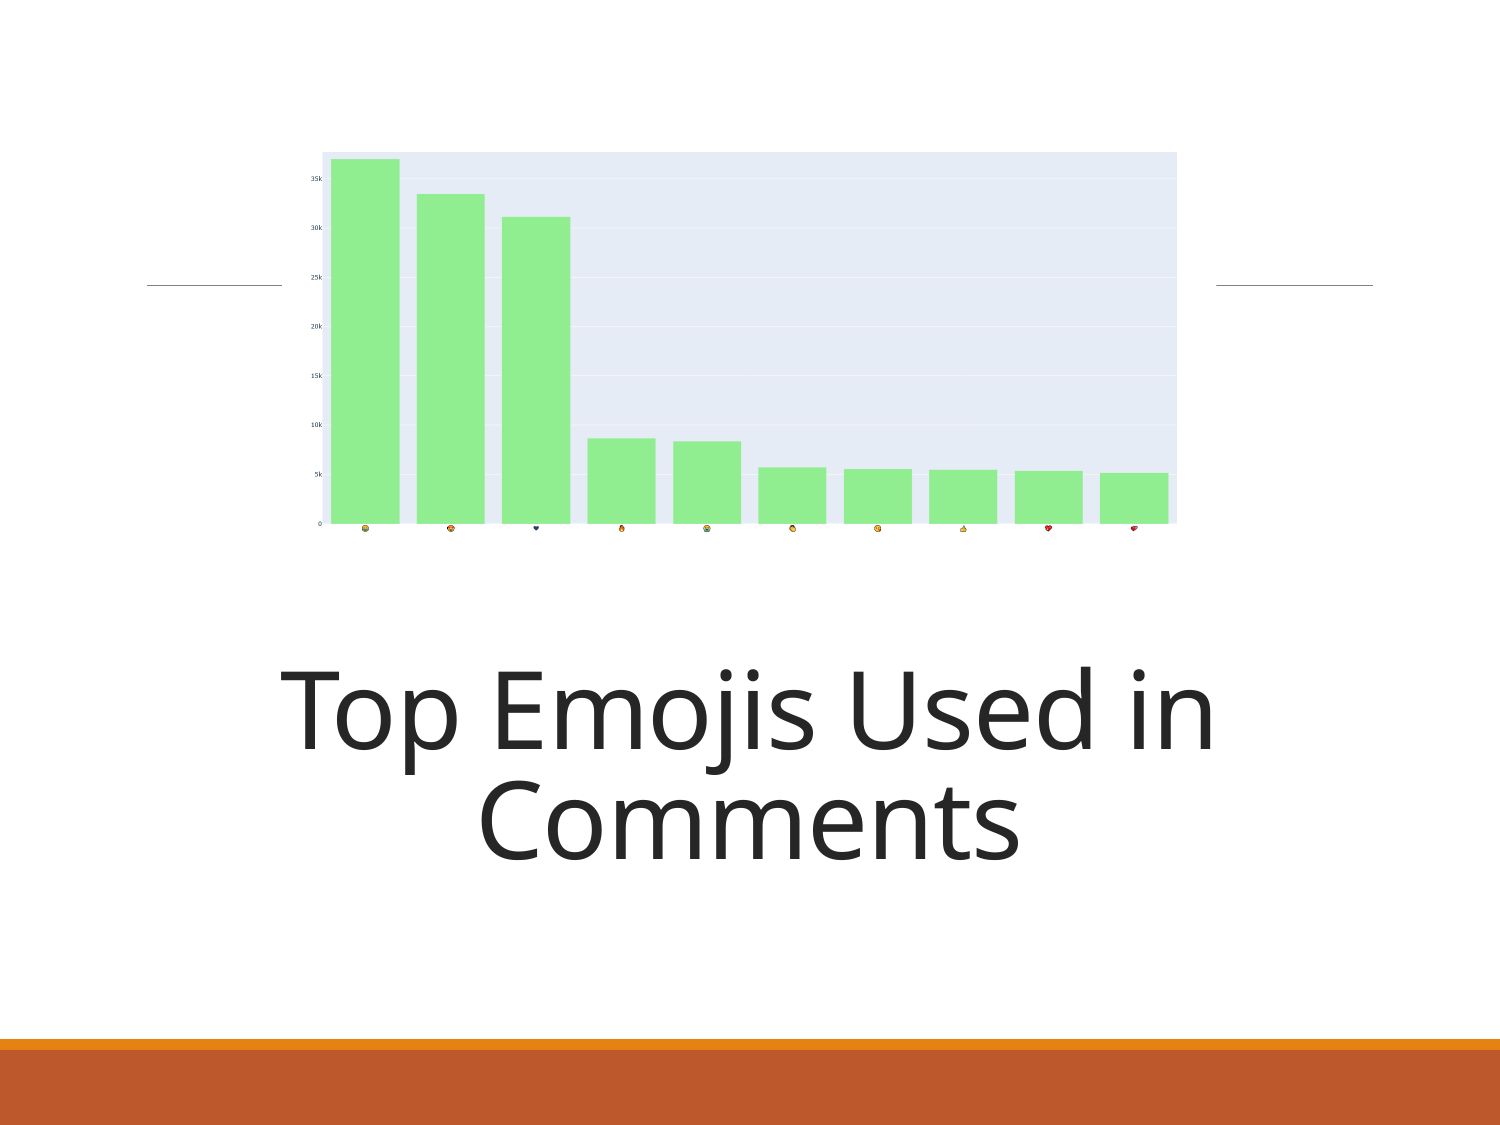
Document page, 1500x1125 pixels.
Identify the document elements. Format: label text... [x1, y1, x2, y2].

picture [281, 152, 1217, 565]
title Top Emojis Used in Comments [78, 617, 1421, 890]
